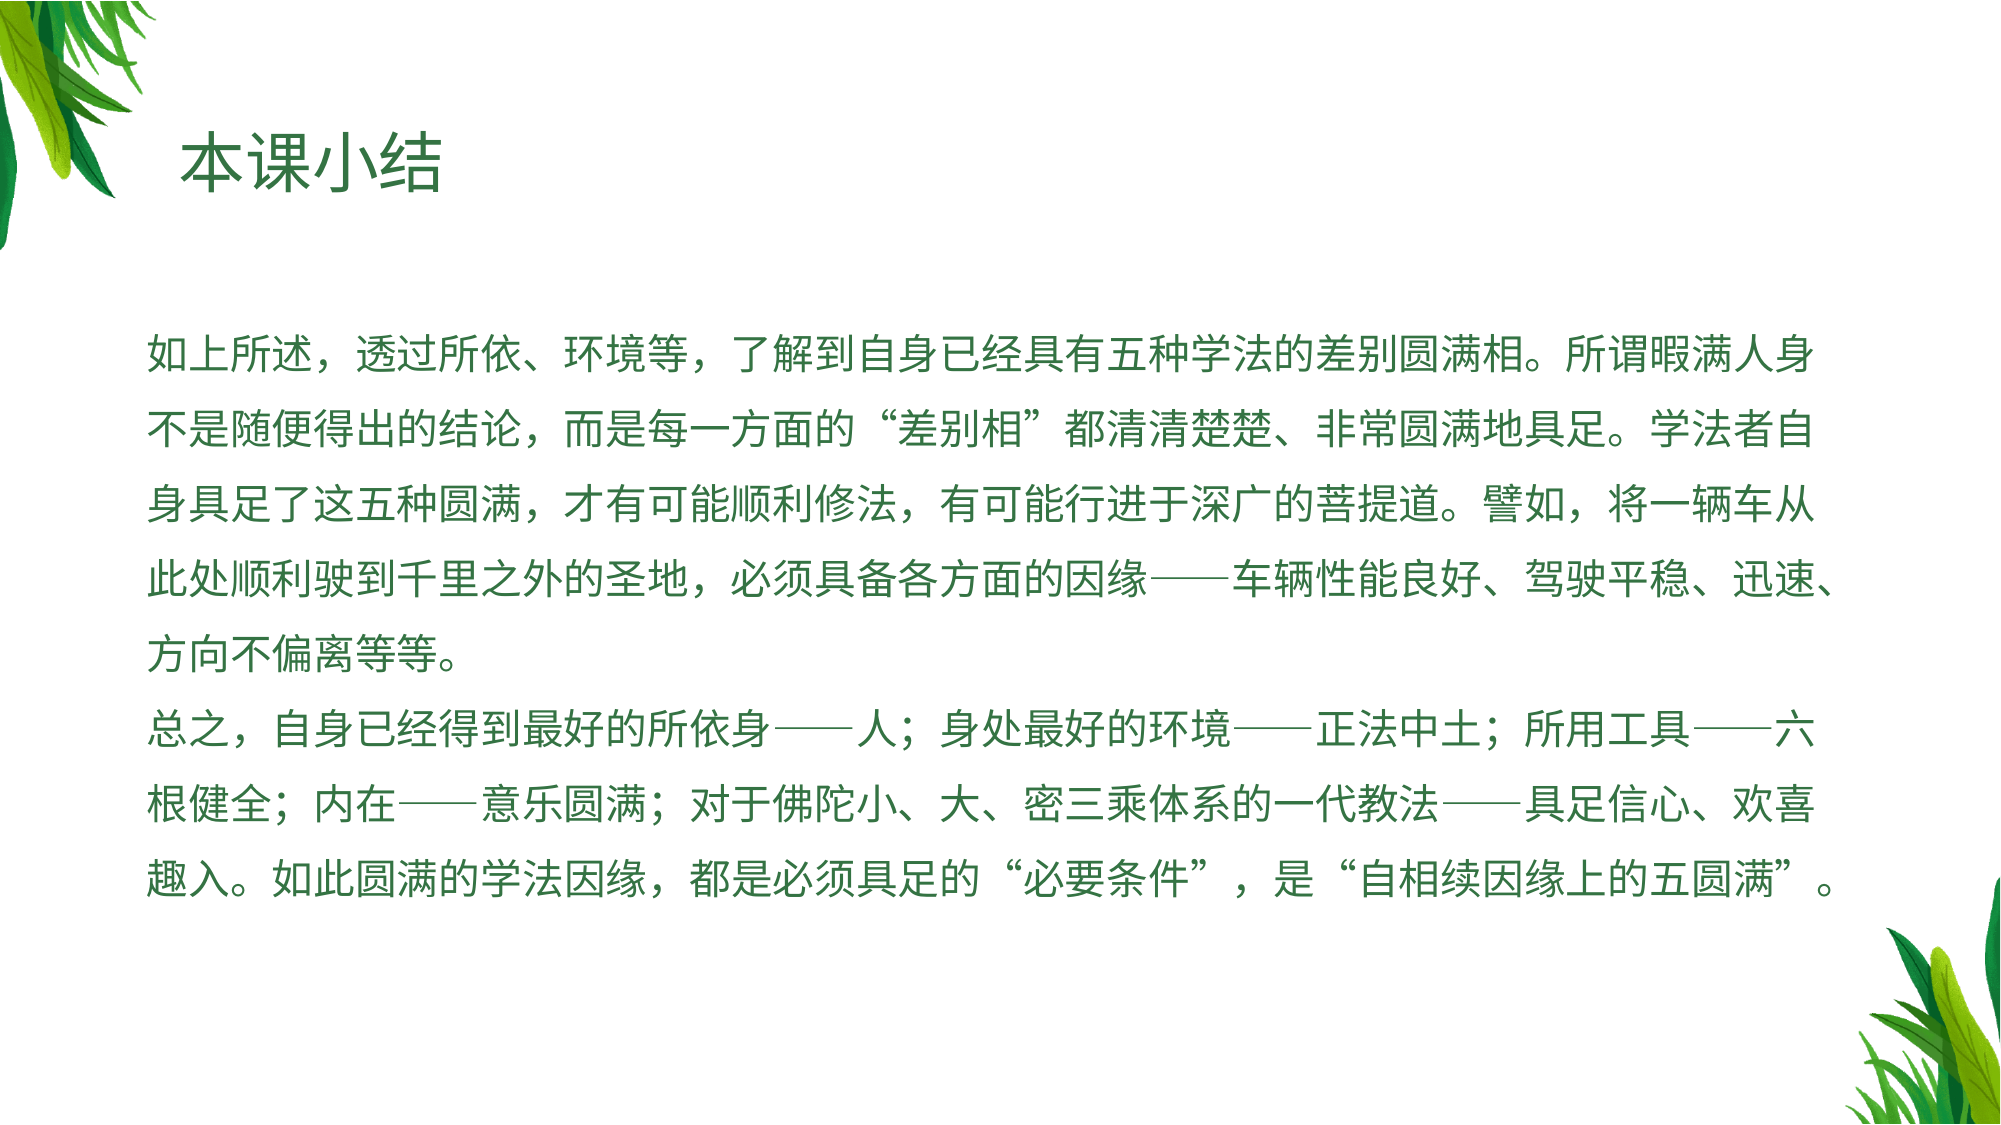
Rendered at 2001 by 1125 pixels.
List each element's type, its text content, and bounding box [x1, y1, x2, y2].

text_box 本课小结 [163, 113, 461, 209]
text_box 如上所述，透过所依、环境等，了解到自身已经具有五种学法的差别圆满相。所谓暇满人身不是随便得出的结论，而是每一方面的“差别相”都清清楚楚、非常圆满地具足。学法者自身具足了这五种圆满，才有可能顺利修法，有可能行进于深广的菩提道。譬如，将一辆车从此处顺利驶到千里之外的圣地，必须具备各方面的因缘——车辆性能良好、驾驶平稳、迅速、方向不偏离等等。 总之，自身已经得到最好的所依身——人；身处最好的环境——正法中土；所用工具——六根健全；内在——意乐圆满；对于佛陀小、大、密三乘体系的一代教法——具足信心、欢喜趣入。如此圆满的学法因缘，都是必须具足的“必要条件”，是“自相续因缘上的五圆满”。 [131, 295, 1869, 911]
picture [0, 1, 164, 282]
picture [1836, 843, 2001, 1124]
